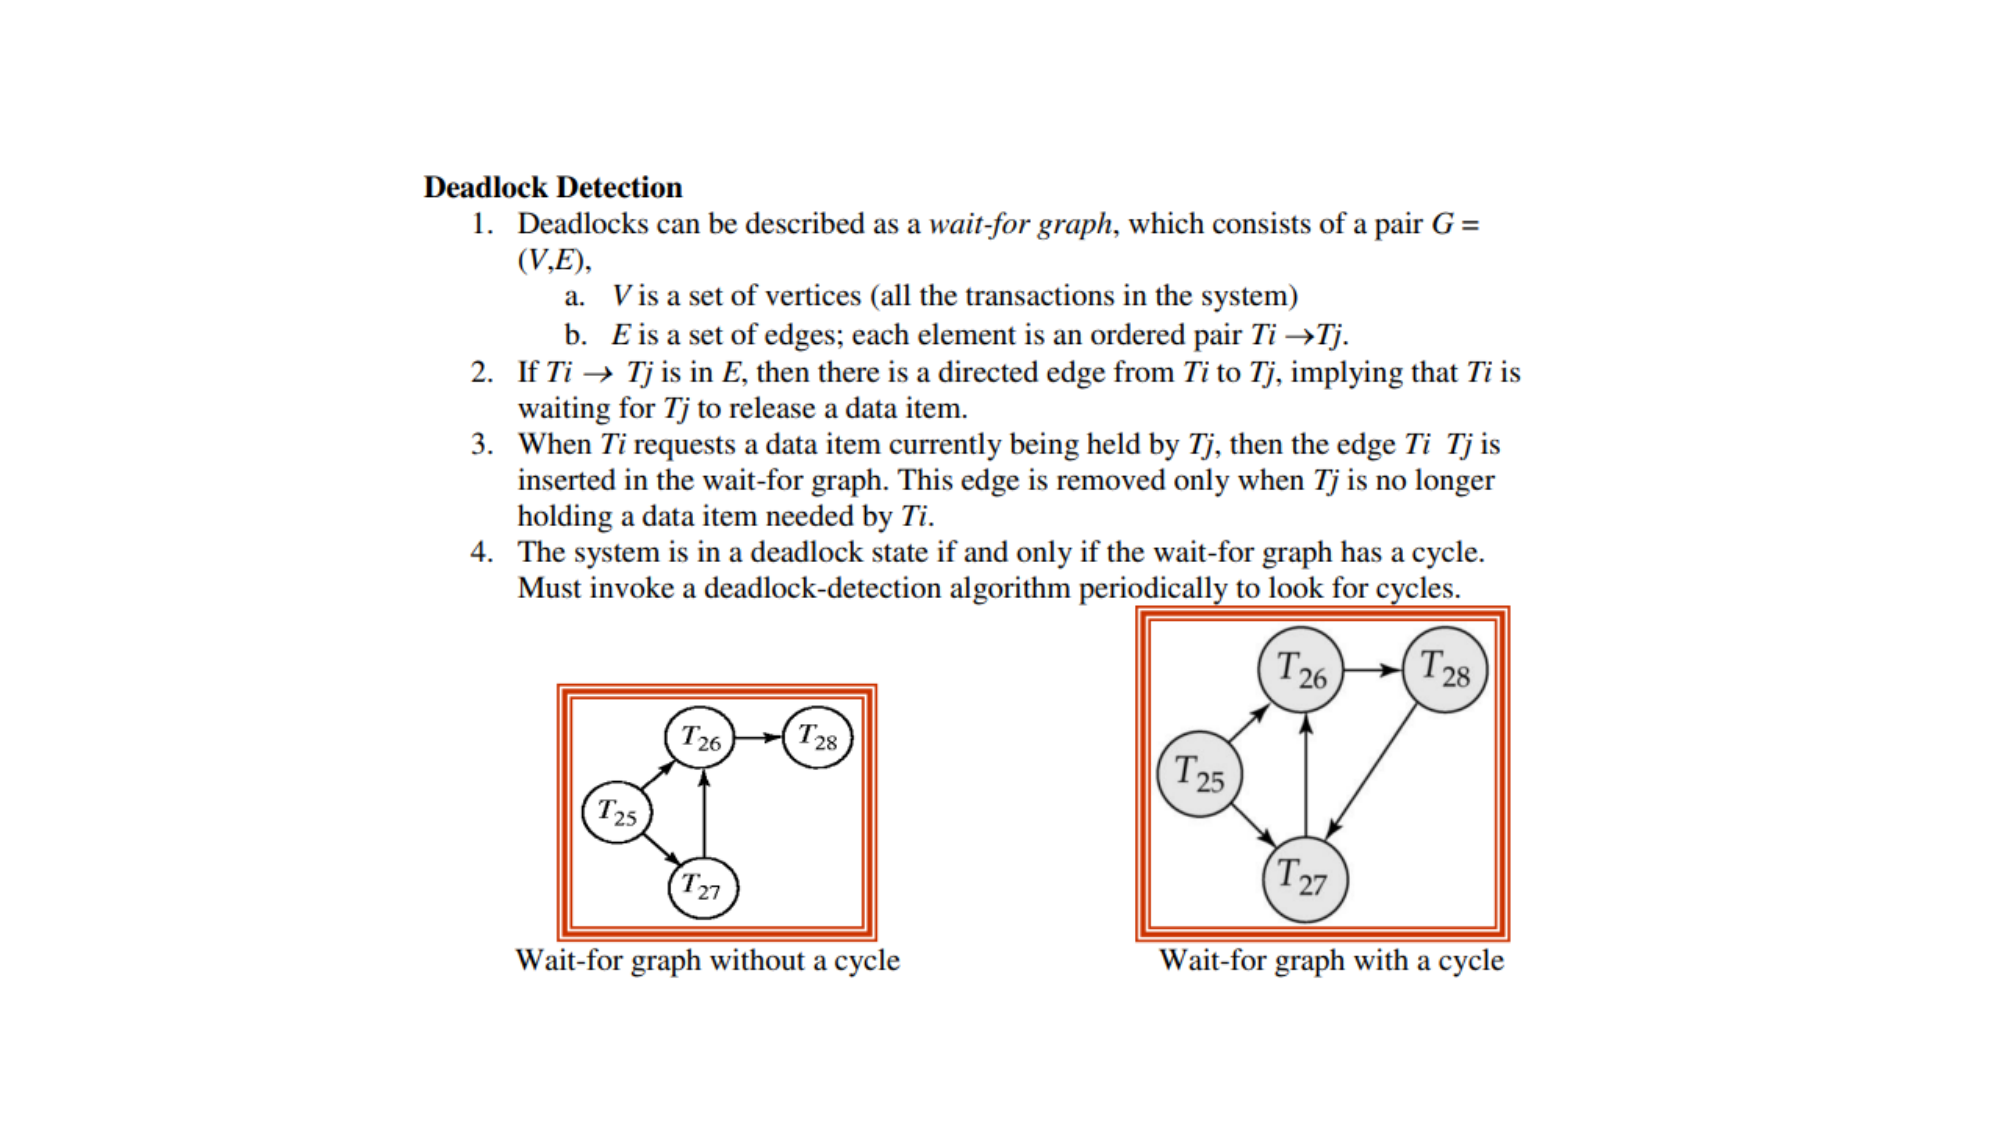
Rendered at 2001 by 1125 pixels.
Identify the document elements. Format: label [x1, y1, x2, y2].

picture [338, 135, 1662, 990]
